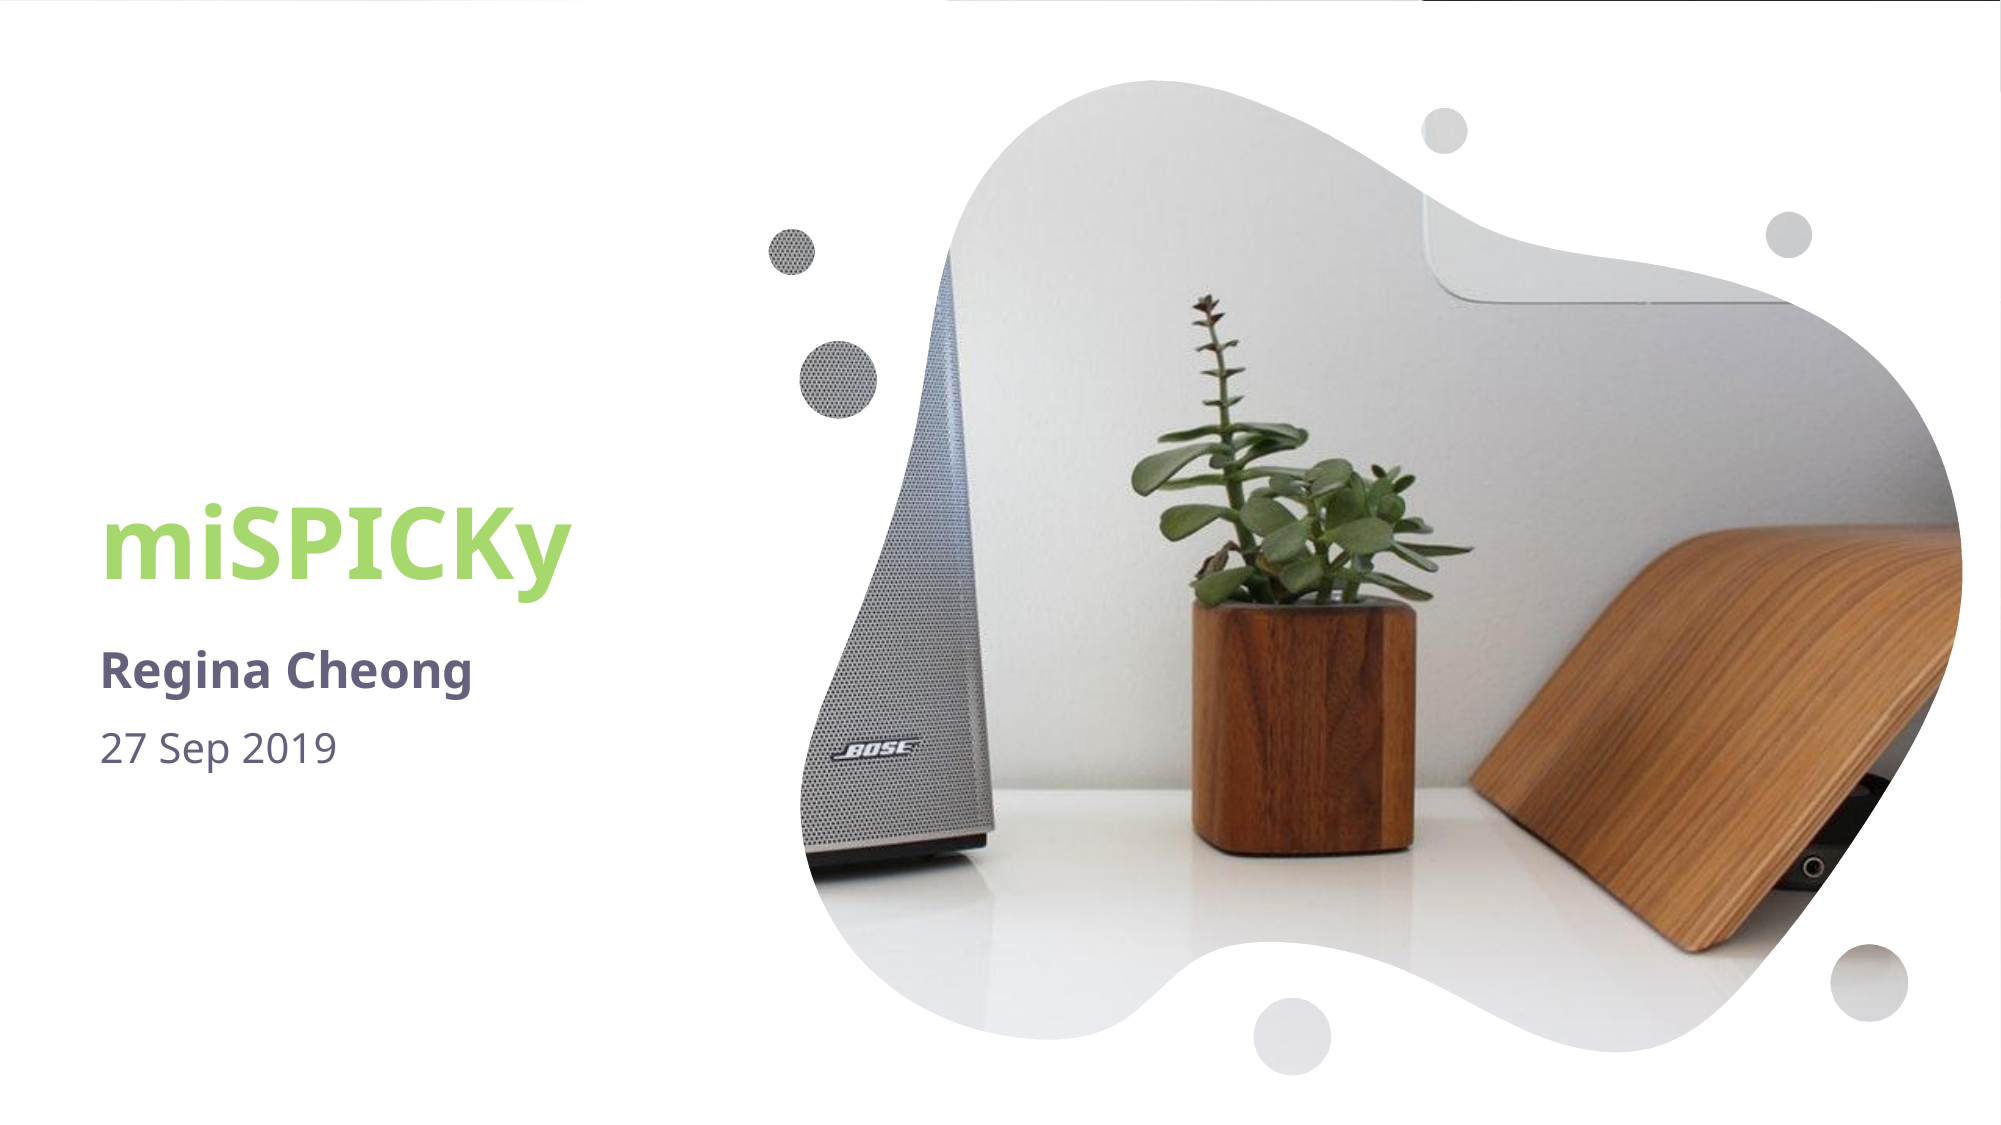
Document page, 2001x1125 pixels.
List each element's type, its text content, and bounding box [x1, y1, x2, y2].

picture [1254, 998, 1331, 1075]
picture [769, 229, 814, 275]
list Regina Cheong 27 Sep 2019 [99, 629, 779, 1037]
picture [1422, 108, 1467, 153]
picture [801, 81, 1962, 1052]
picture [800, 342, 876, 418]
picture [1831, 945, 1908, 1021]
title miSPICKy [99, 411, 779, 600]
picture [1766, 212, 1812, 258]
